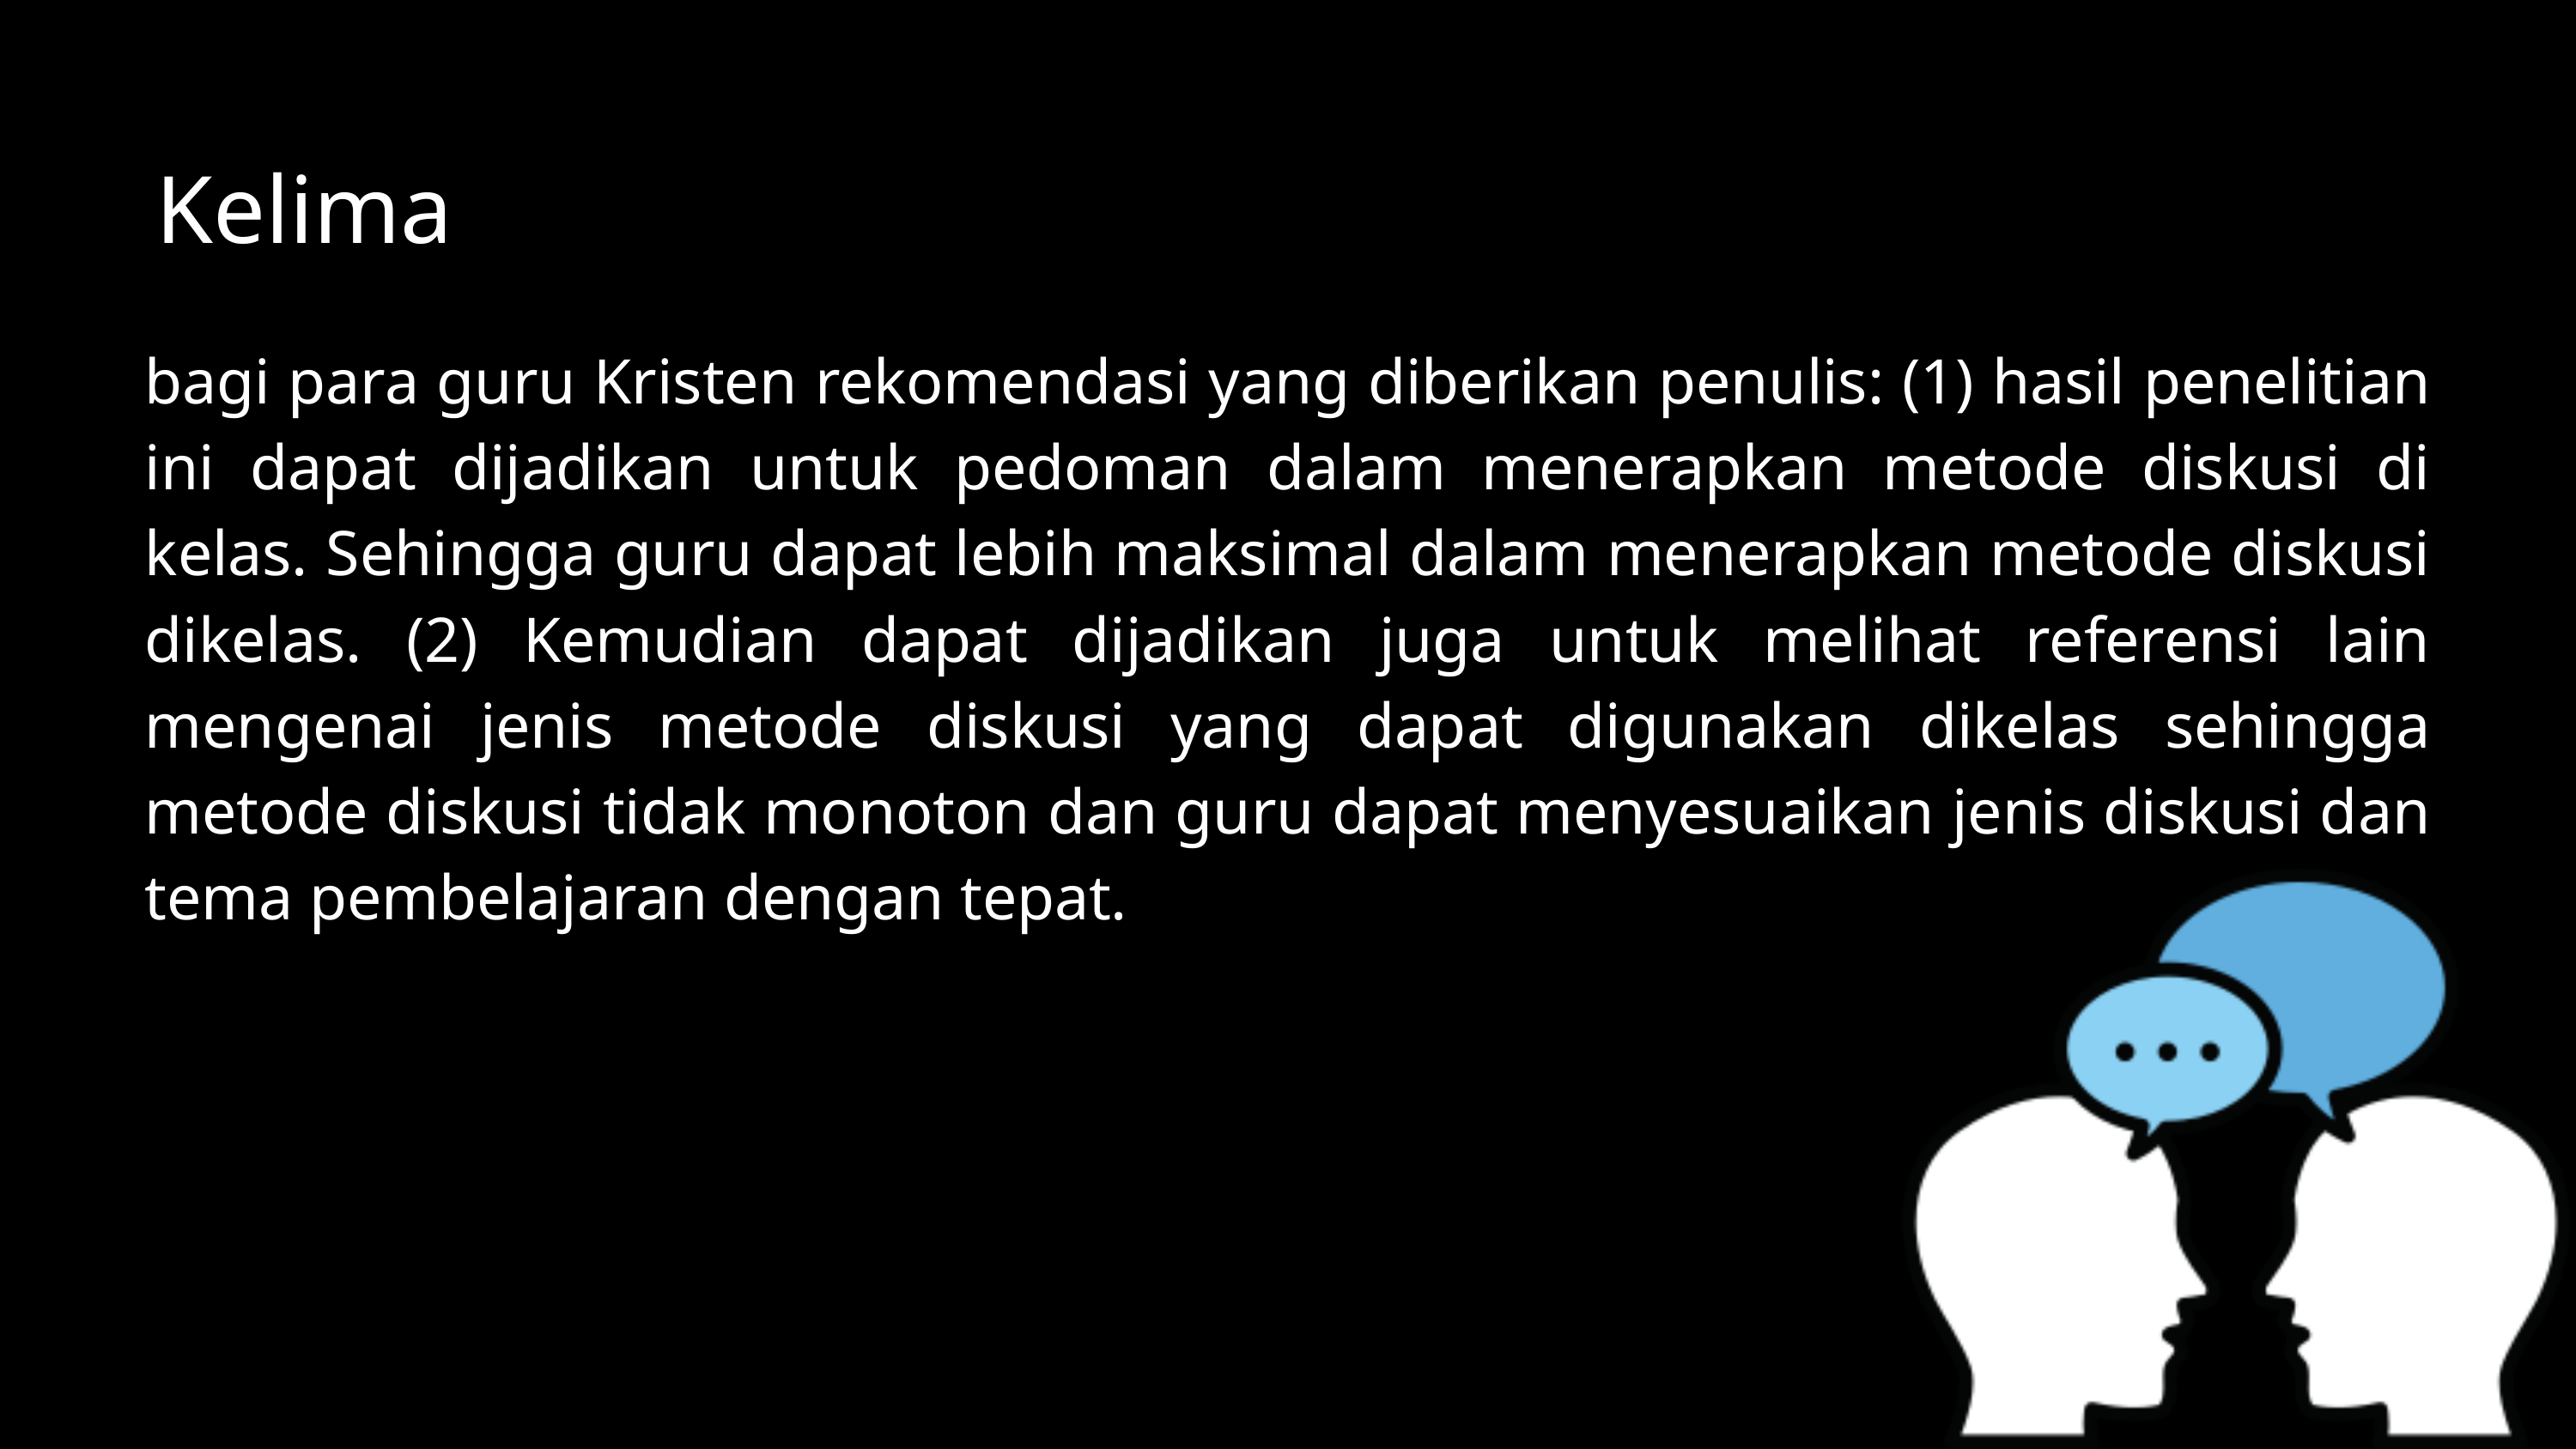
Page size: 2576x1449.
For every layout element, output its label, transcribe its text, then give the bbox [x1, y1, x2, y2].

picture [1898, 869, 2576, 1449]
text_box Kelima [144, 131, 464, 262]
text_box bagi para guru Kristen rekomendasi yang diberikan penulis: (1) hasil penelitian ini dapat dijadikan untuk pedoman dalam menerapkan metode diskusi di kelas. Sehingga guru dapat lebih maksimal dalam menerapkan metode diskusi dikelas. (2) Kemudian dapat dijadikan juga untuk melihat referensi lain mengenai jenis metode diskusi yang dapat digunakan dikelas sehingga metode diskusi tidak monoton dan guru dapat menyesuaikan jenis diskusi dan tema pembelajaran dengan tepat. [144, 330, 2432, 933]
